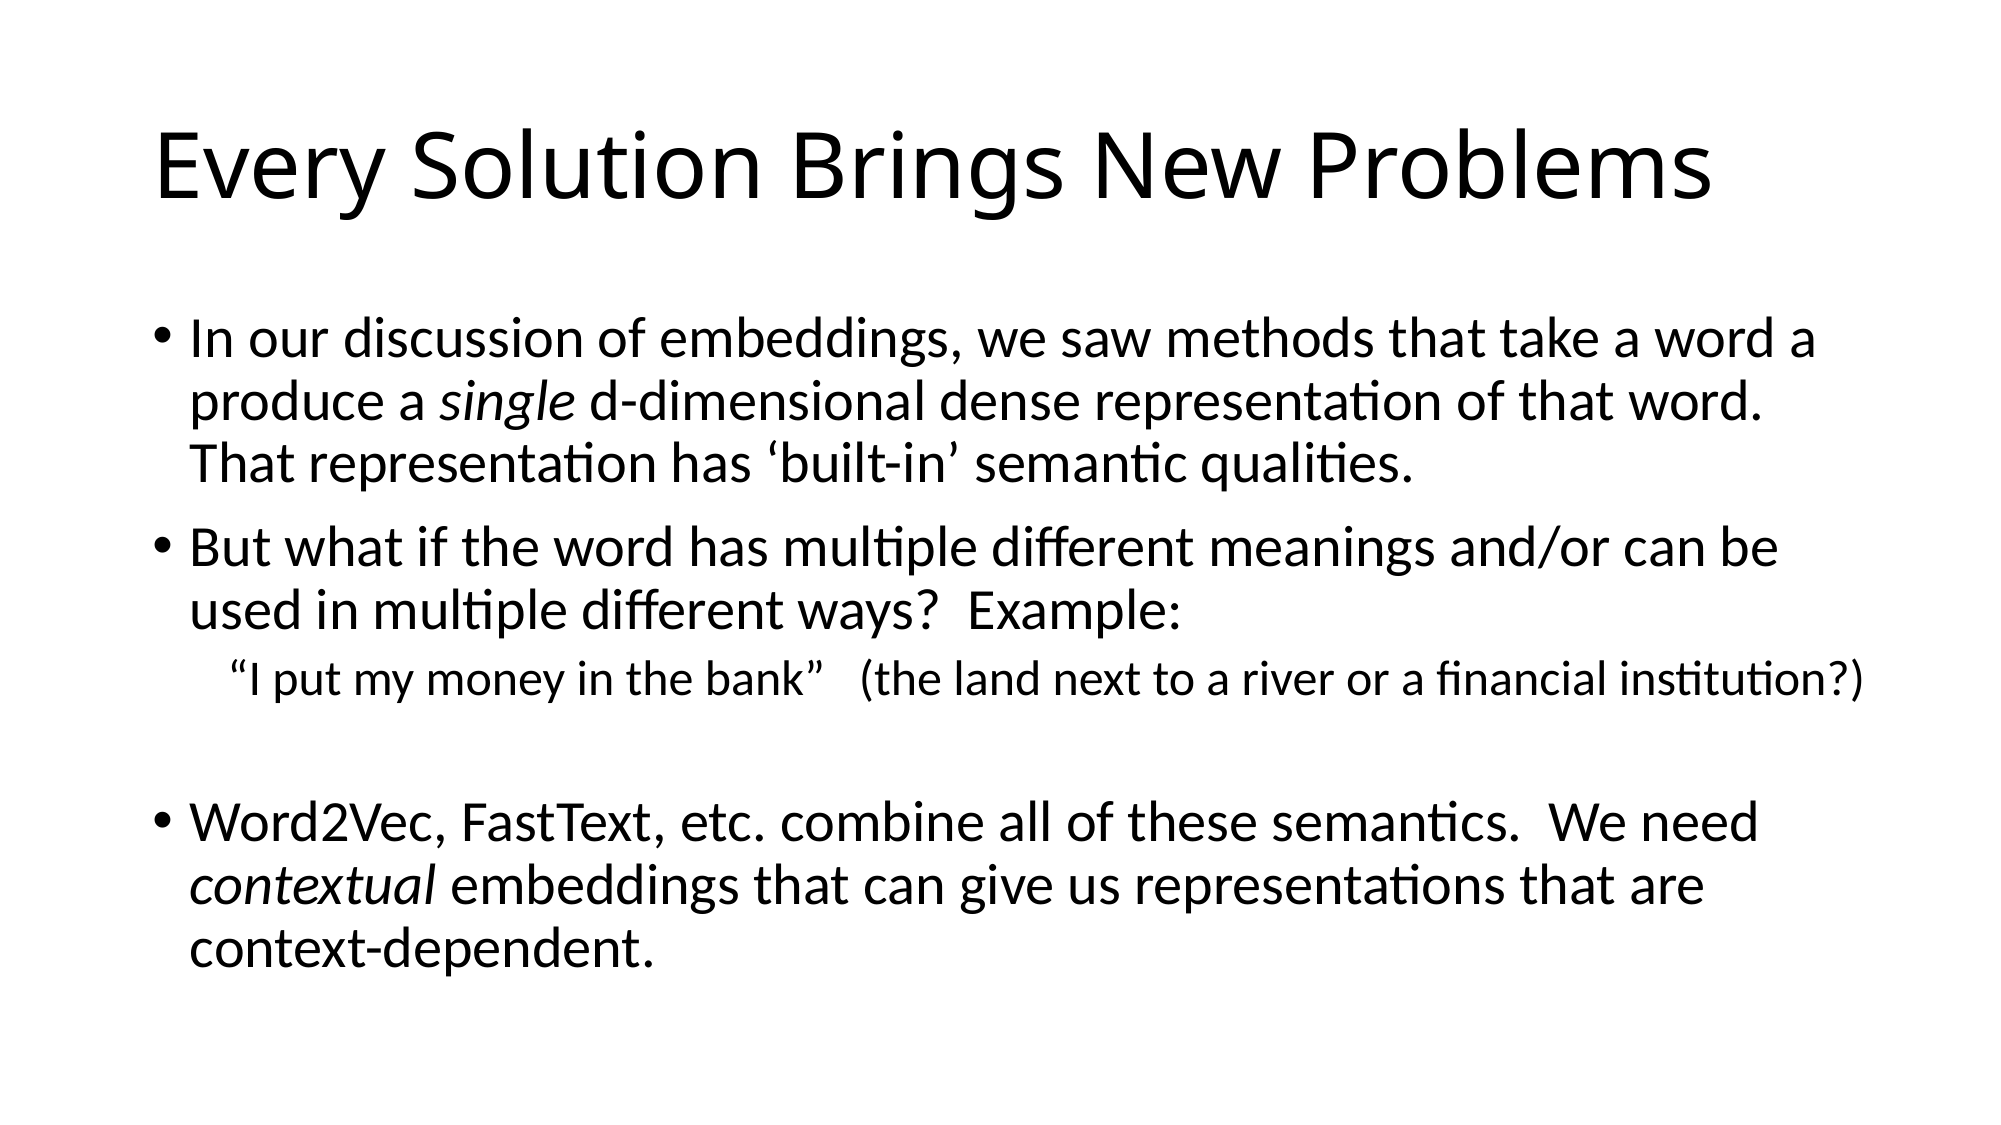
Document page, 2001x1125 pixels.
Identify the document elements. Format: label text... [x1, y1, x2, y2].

list In our discussion of embeddings, we saw methods that take a word a produce a single d-dimensional dense representation of that word. That representation has ‘built-in’ semantic qualities. But what if the word has multiple different meanings and/or can be used in multiple different ways? Example: “I put my money in the bank” (the land next to a river or a financial institution?) Word2Vec, FastText, etc. combine all of these semantics. We need contextual embeddings that can give us representations that are context-dependent. [137, 299, 1888, 1014]
title Every Solution Brings New Problems [137, 59, 1863, 278]
